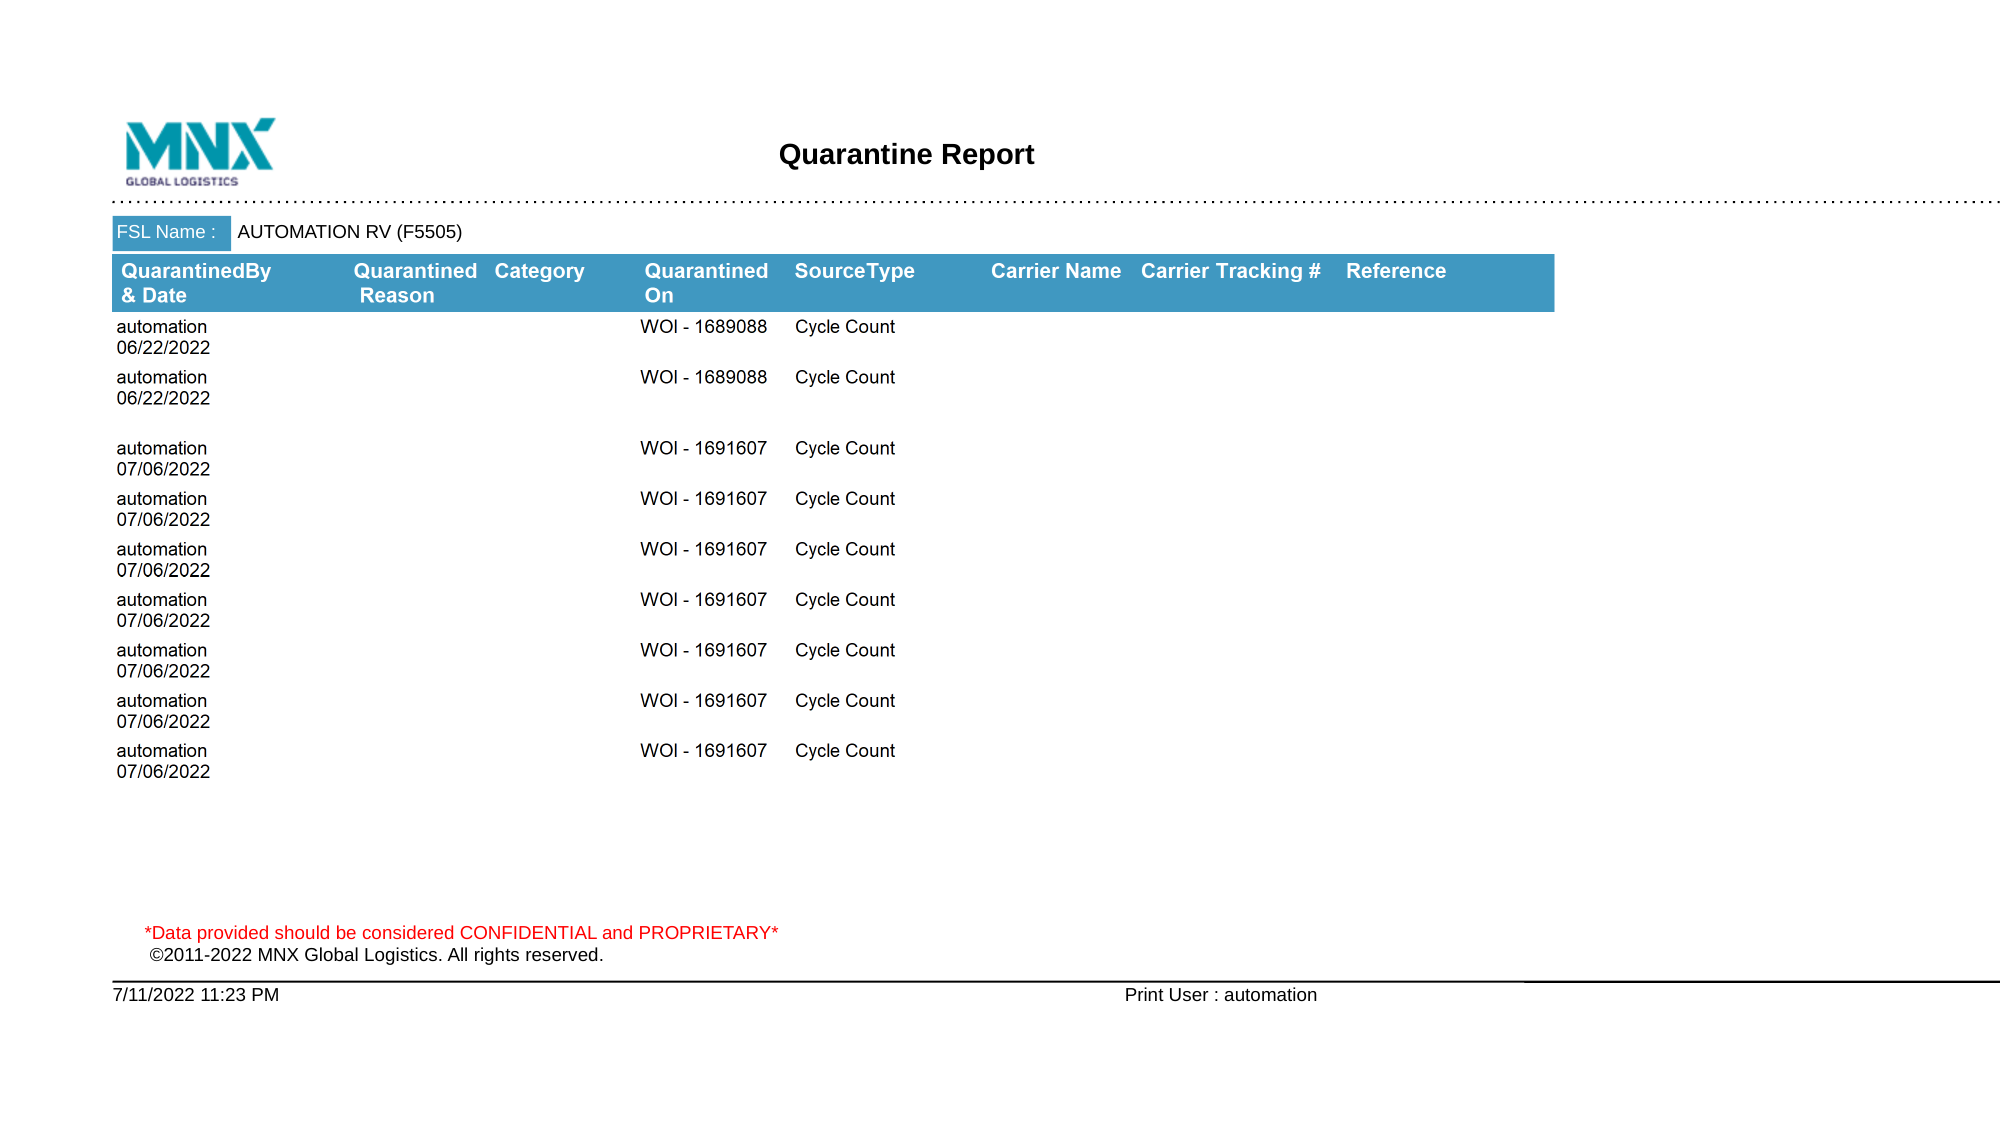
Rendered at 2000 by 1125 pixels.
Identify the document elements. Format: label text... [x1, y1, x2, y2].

text_box AUTOMATION RV (F5505) [233, 215, 669, 252]
text_box Print User : automation [1055, 983, 1387, 1013]
text_box Quarantine Report [562, 131, 1252, 173]
picture [112, 115, 323, 188]
picture [112, 254, 1555, 899]
text_box ©2011-2022 MNX Global Logistics. All rights reserved. [144, 942, 1158, 964]
text_box *Data provided should be considered CONFIDENTIAL and PROPRIETARY* [144, 920, 1158, 942]
text_box 7/11/2022 11:23 PM [112, 983, 343, 1013]
text_box FSL Name : [112, 215, 232, 252]
